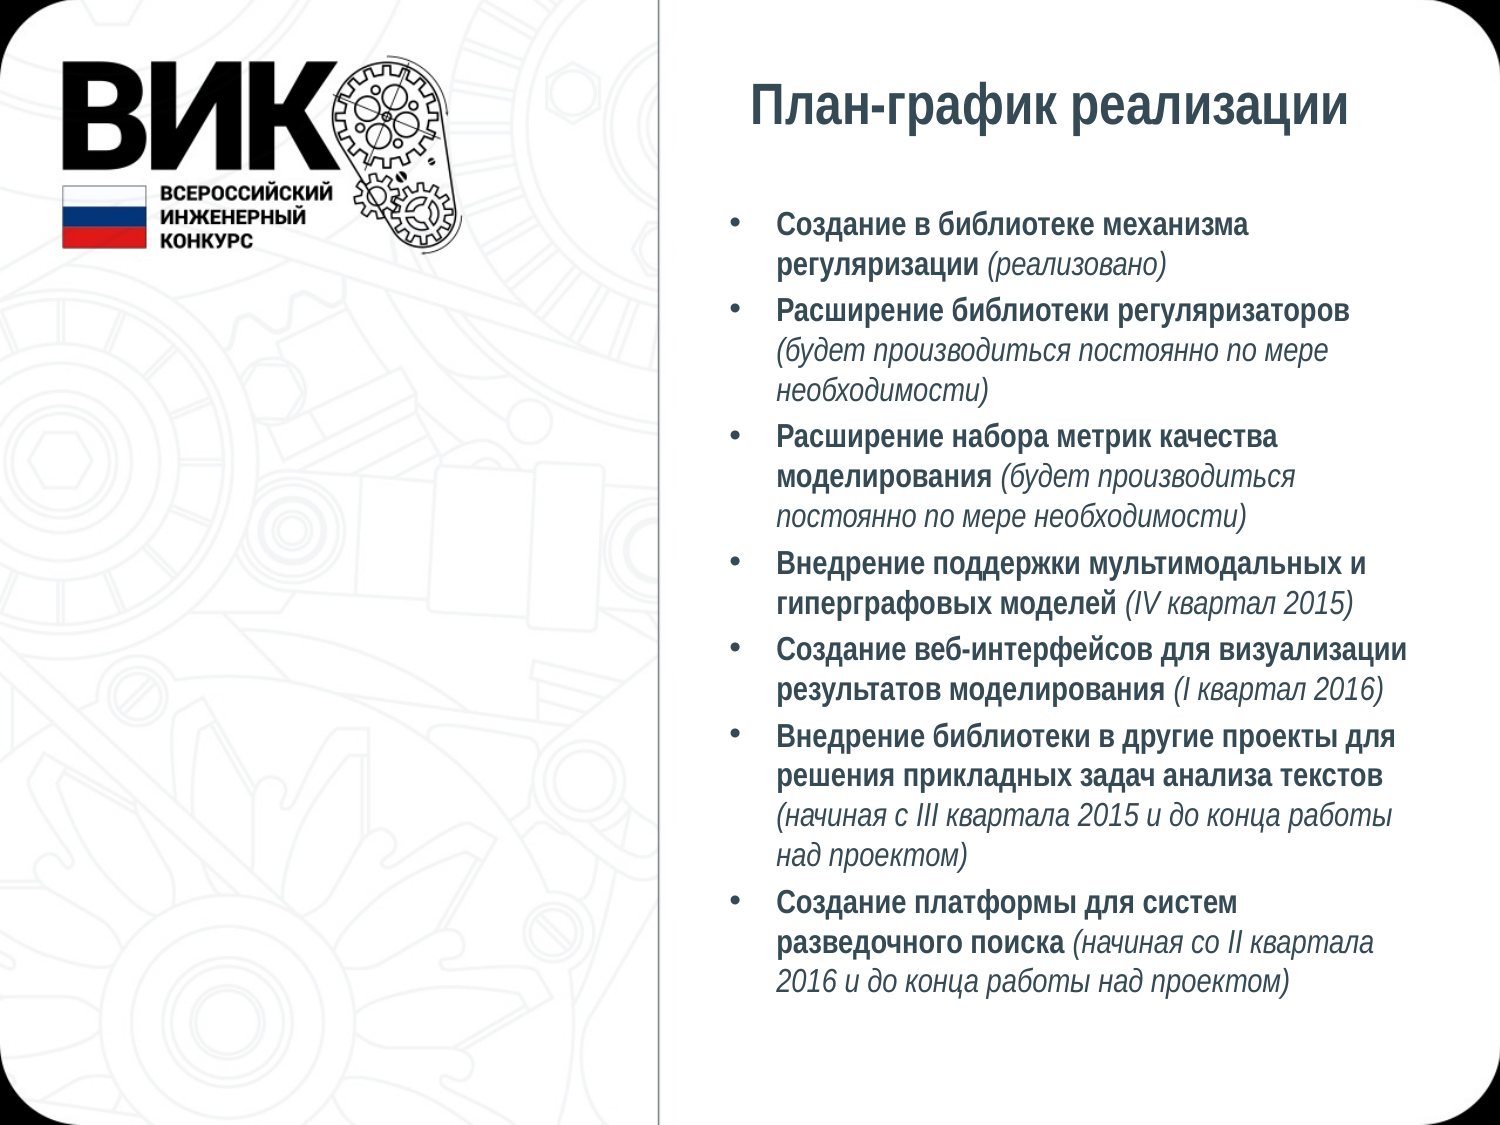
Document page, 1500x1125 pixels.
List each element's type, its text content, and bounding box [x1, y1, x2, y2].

title План-график реализации [735, 120, 1425, 212]
picture [0, 0, 1500, 1125]
list Создание в библиотеке механизма регуляризации (реализовано) Расширение библиотеки регуляризаторов (будет производиться постоянно по мере необходимости) Расширение набора метрик качества моделирования (будет производиться постоянно по мере необходимости) Внедрение поддержки мультимодальных и гиперграфовых моделей (IV квартал 2015) Создание веб-интерфейсов для визуализации результатов моделирования (I квартал 2016) Внедрение библиотеки в другие проекты для решения прикладных задач анализа текстов (начиная с III квартала 2015 и до конца работы над проектом) Создание платформы для систем разведочного поиска (начиная со II квартала 2016 и до конца работы над проектом) [714, 194, 1444, 1093]
